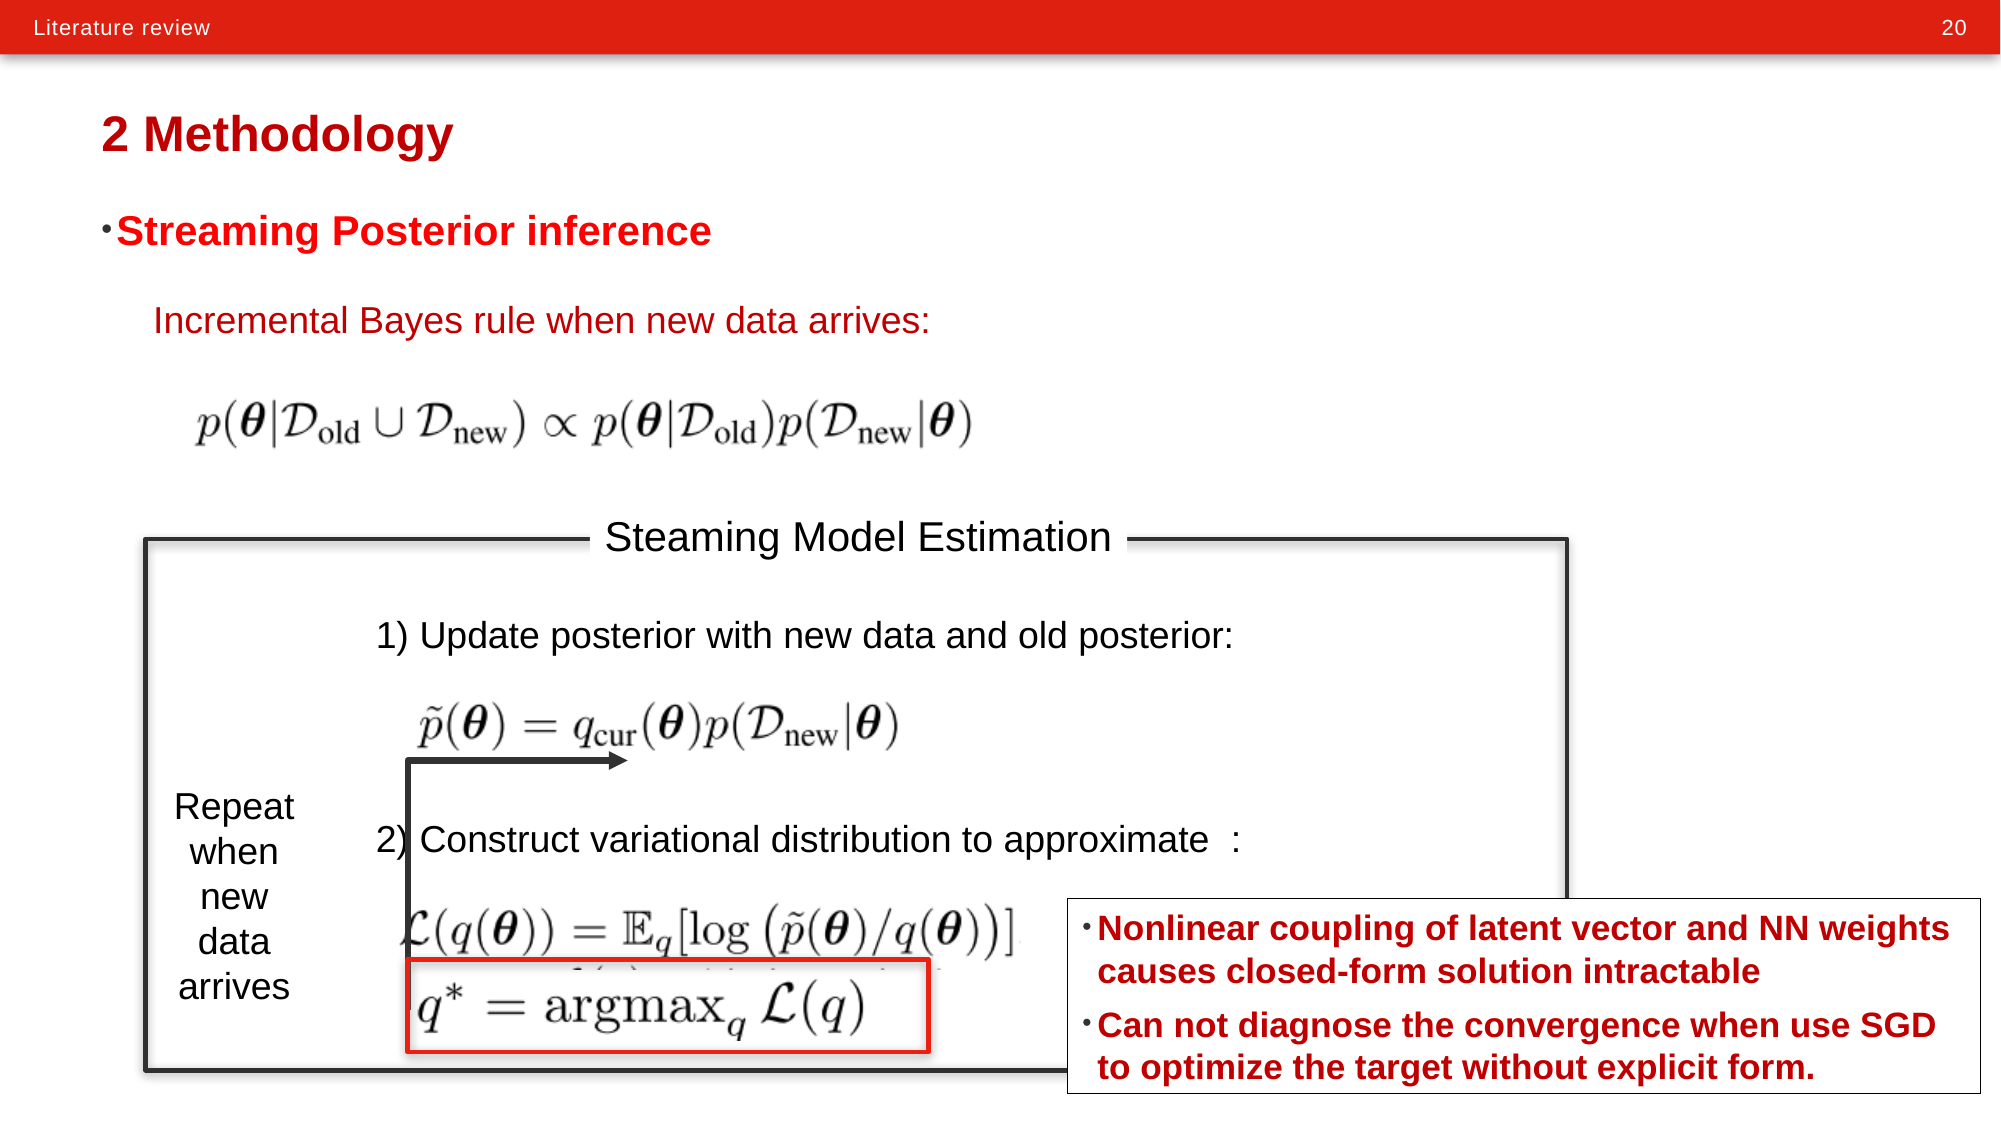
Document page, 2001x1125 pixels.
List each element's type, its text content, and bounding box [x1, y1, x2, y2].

title 2 Methodology [86, 83, 1914, 180]
picture [633, 897, 1022, 971]
list Streaming Posterior inference [86, 196, 2000, 1071]
picture [174, 368, 1001, 473]
text_box Incremental Bayes rule when new data arrives: [138, 289, 1213, 349]
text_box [407, 759, 629, 1011]
text_box [145, 538, 1568, 1071]
picture [396, 897, 403, 971]
text_box Steaming Model Estimation [589, 502, 1128, 568]
text_box 1) Update posterior with new data and old posterior: [361, 603, 1436, 664]
picture [396, 672, 929, 777]
text_box [407, 981, 930, 1053]
picture [407, 977, 871, 1042]
text_box Nonlinear coupling of latent vector and NN weights causes closed-form solution intractable Can not diagnose the convergence when use SGD to optimize the target without explicit form. [1067, 898, 1981, 1094]
